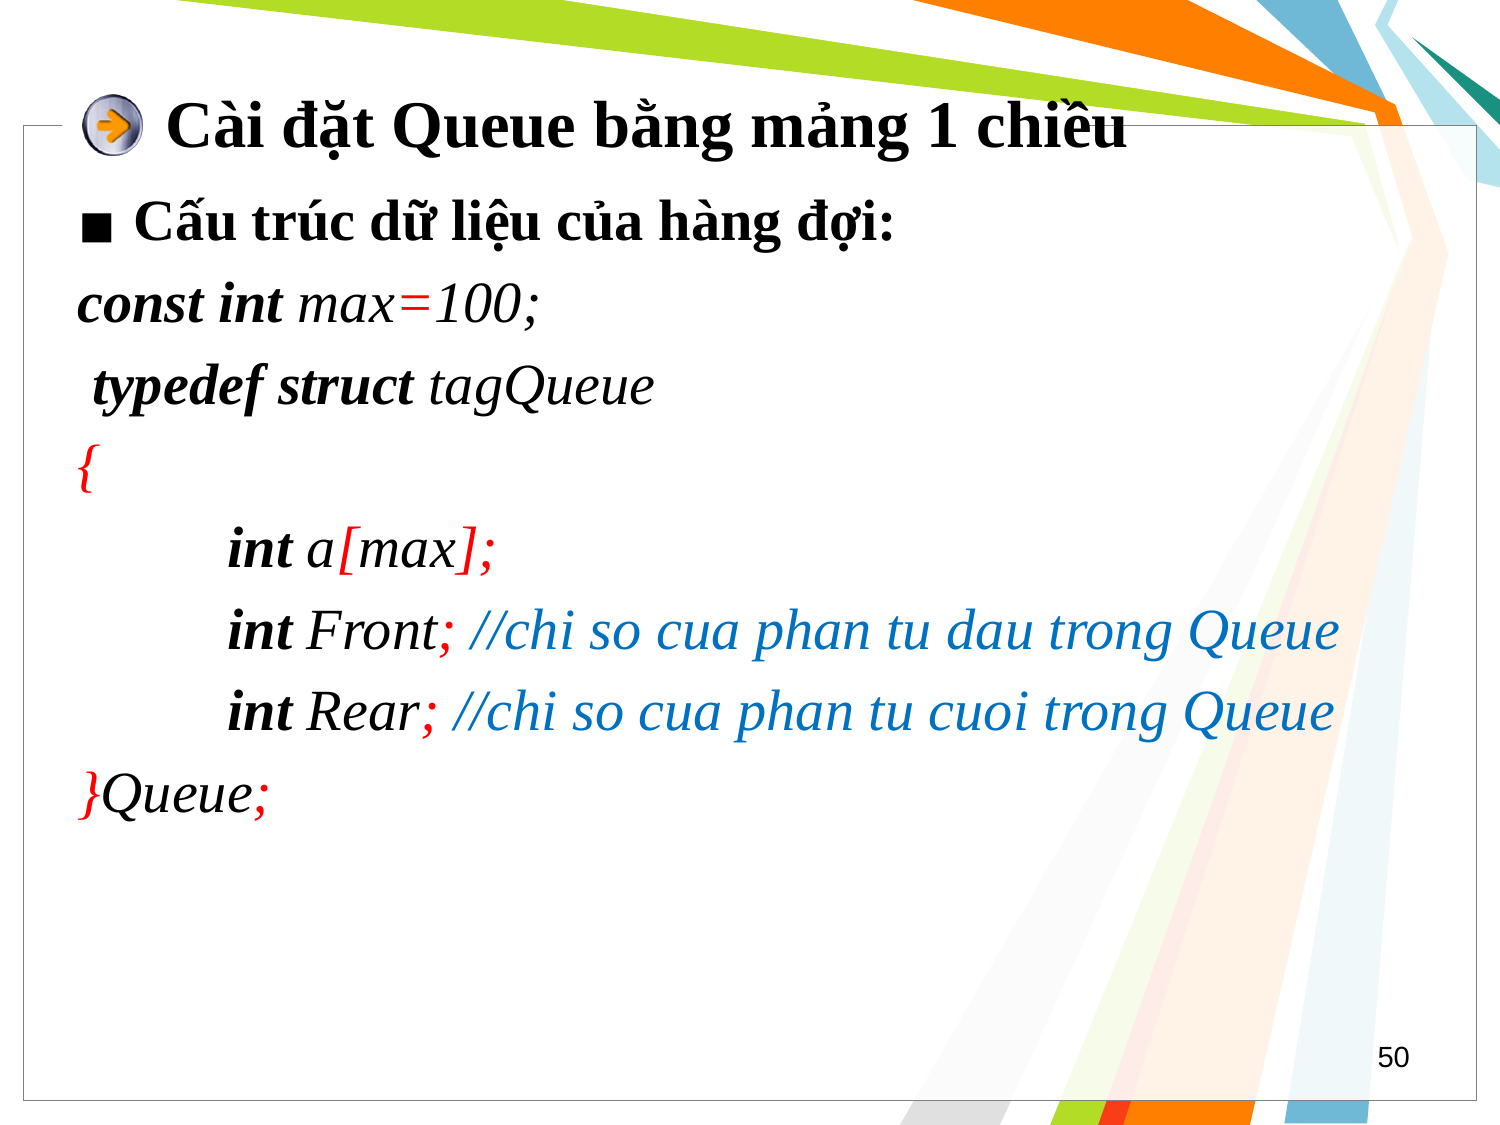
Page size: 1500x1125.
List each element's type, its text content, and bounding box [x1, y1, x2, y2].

title Cài đặt Queue bằng mảng 1 chiều [150, 62, 1275, 175]
picture [82, 94, 143, 156]
text_box Cấu trúc dữ liệu của hàng đợi: const int max=100; typedef struct tagQueue { int a[max]; int Front; //chi so cua phan tu dau trong Queue int Rear; //chi so cua phan tu cuoi trong Queue }Queue; [62, 175, 1450, 1081]
